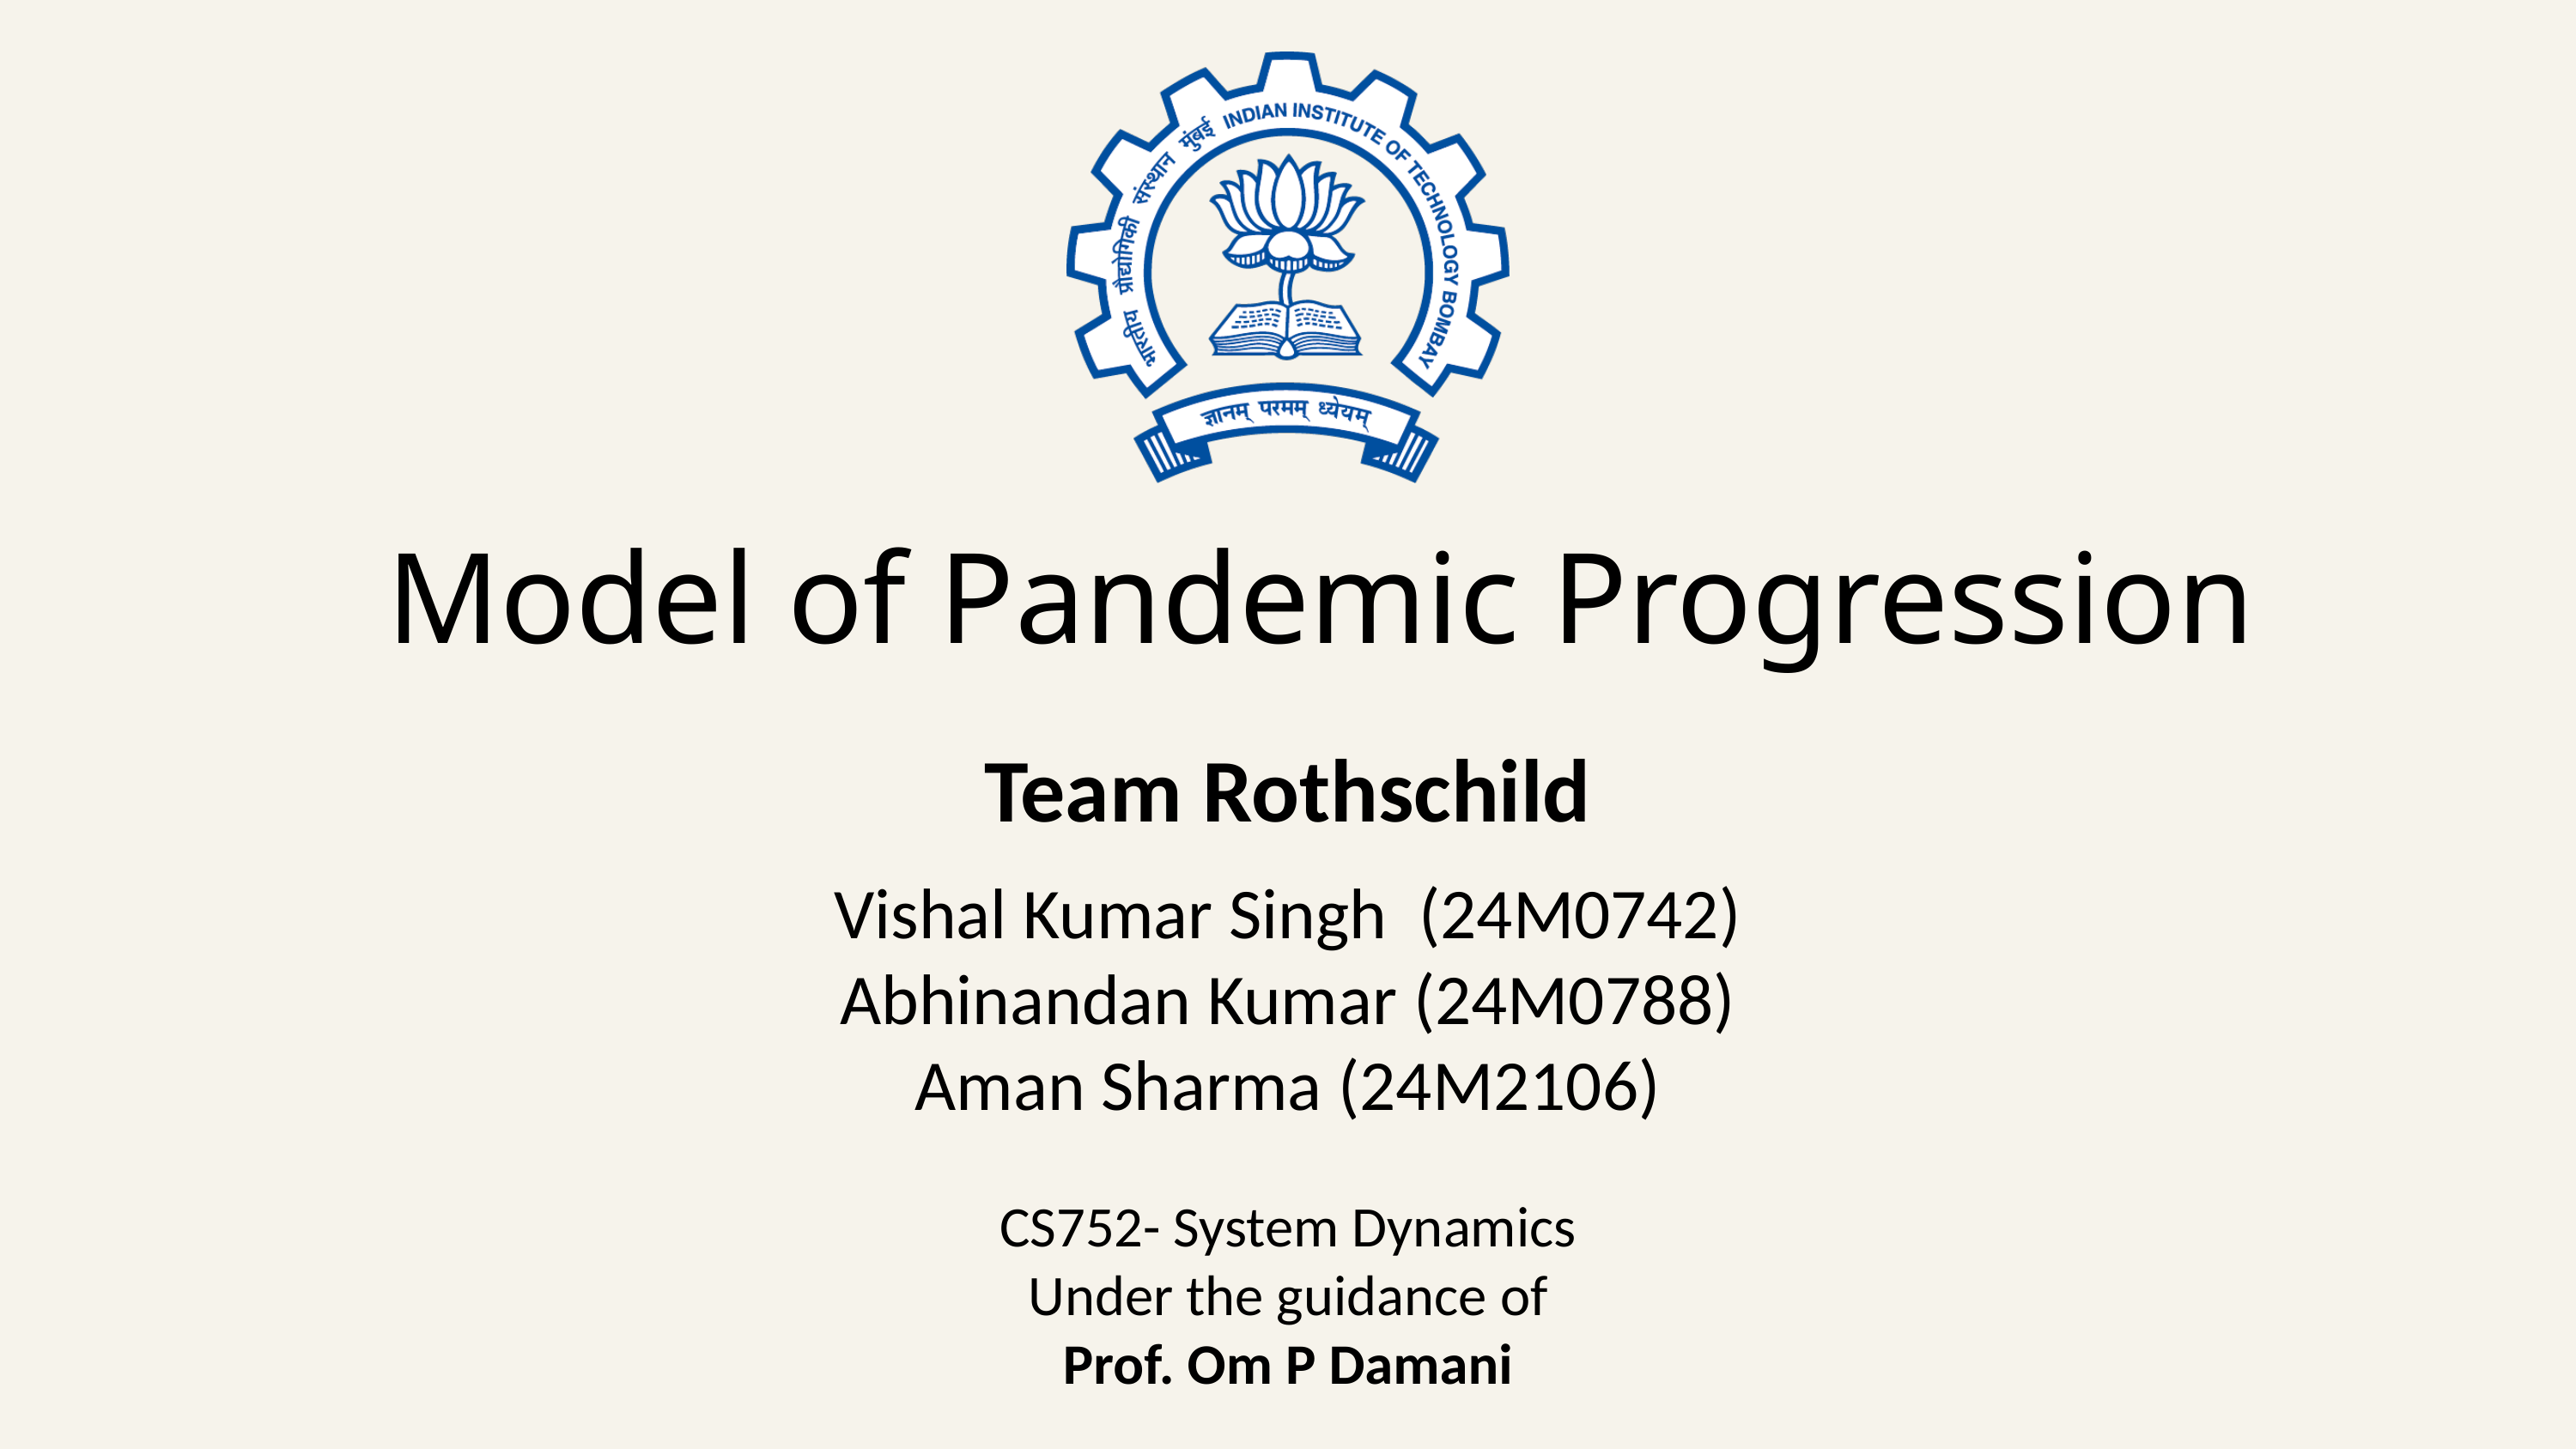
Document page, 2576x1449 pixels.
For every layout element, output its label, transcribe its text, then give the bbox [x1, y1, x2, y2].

text_box CS752- System Dynamics Under the guidance of Prof. Om P Damani [579, 1176, 1997, 1409]
text_box Vishal Kumar Singh (24M0742) Abhinandan Kumar (24M0788) Aman Sharma (24M2106) [703, 853, 1873, 1137]
text_box Model of Pandemic Progression [331, 527, 2311, 673]
picture [1066, 52, 1510, 483]
text_box Team Rothschild [917, 719, 1659, 853]
